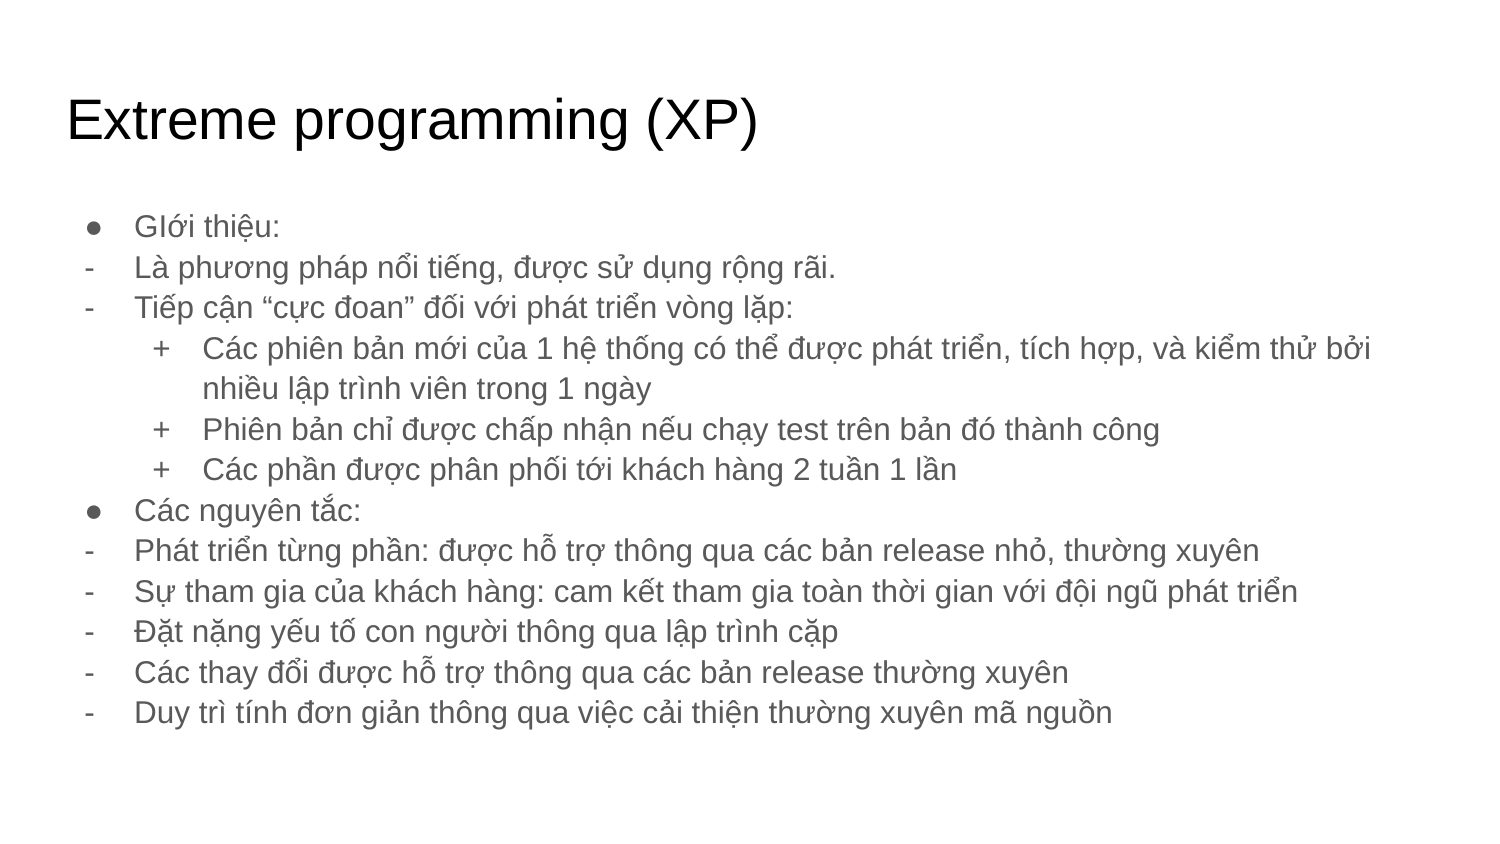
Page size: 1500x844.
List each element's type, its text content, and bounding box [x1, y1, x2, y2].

title Extreme programming (XP) [51, 72, 1449, 167]
list GIới thiệu: Là phương pháp nổi tiếng, được sử dụng rộng rãi. Tiếp cận “cực đoan” đối với phát triển vòng lặp: Các phiên bản mới của 1 hệ thống có thể được phát triển, tích hợp, và kiểm thử bởi nhiều lập trình viên trong 1 ngày Phiên bản chỉ được chấp nhận nếu chạy test trên bản đó thành công Các phần được phân phối tới khách hàng 2 tuần 1 lần Các nguyên tắc: Phát triển từng phần: được hỗ trợ thông qua các bản release nhỏ, thường xuyên Sự tham gia của khách hàng: cam kết tham gia toàn thời gian với đội ngũ phát triển Đặt nặng yếu tố con người thông qua lập trình cặp Các thay đổi được hỗ trợ thông qua các bản release thường xuyên Duy trì tính đơn giản thông qua việc cải thiện thường xuyên mã nguồn [51, 189, 1449, 750]
